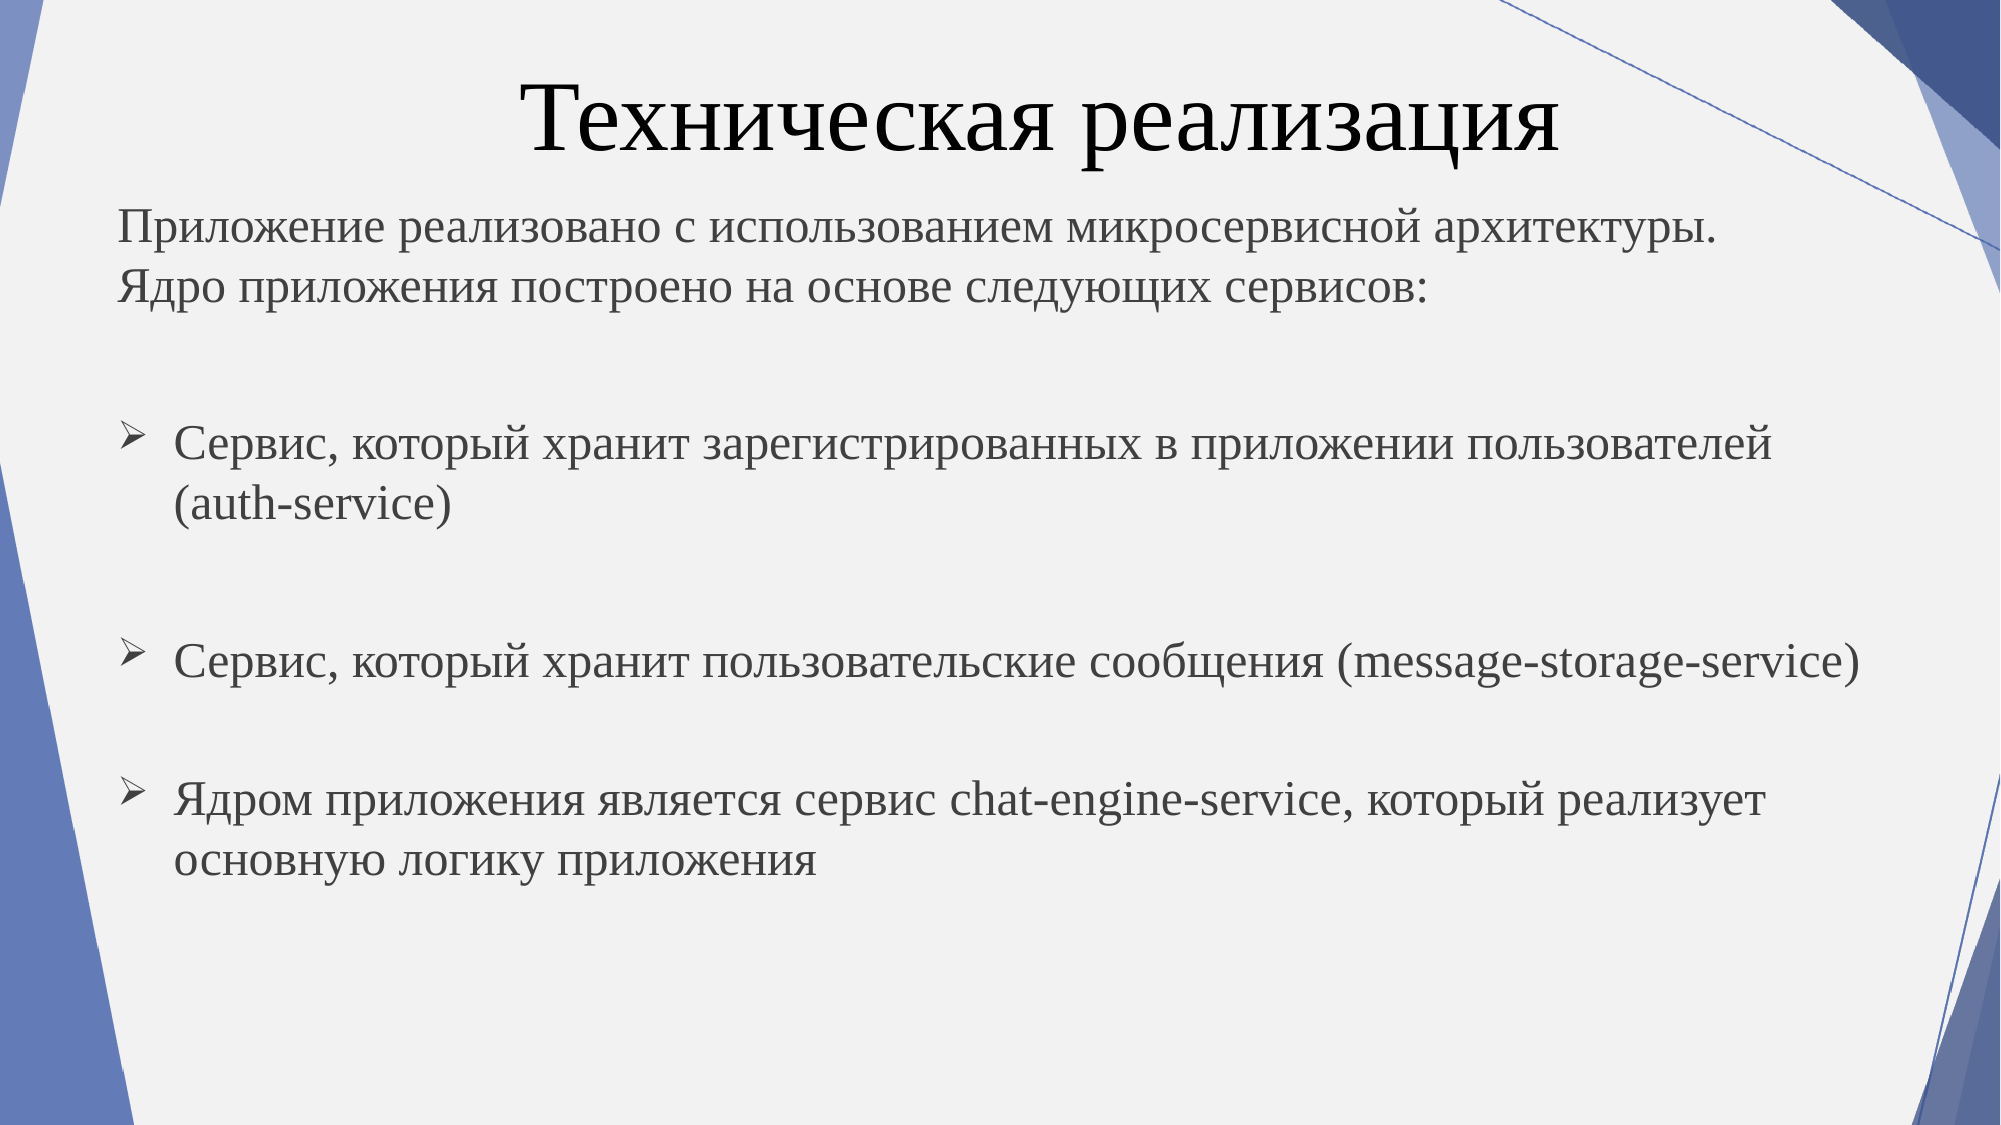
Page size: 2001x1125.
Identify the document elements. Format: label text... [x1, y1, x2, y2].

list Приложение реализовано с использованием микросервисной архитектуры. Ядро приложения построено на основе следующих сервисов: Сервис, который хранит зарегистрированных в приложении пользователей (auth-service) Сервис, который хранит пользовательские сообщения (message-storage-service) Ядром приложения является сервис chat-engine-service, который реализует основную логику приложения [102, 184, 1957, 1106]
picture [0, 0, 2001, 1125]
title Техническая реализация [478, 43, 1603, 184]
